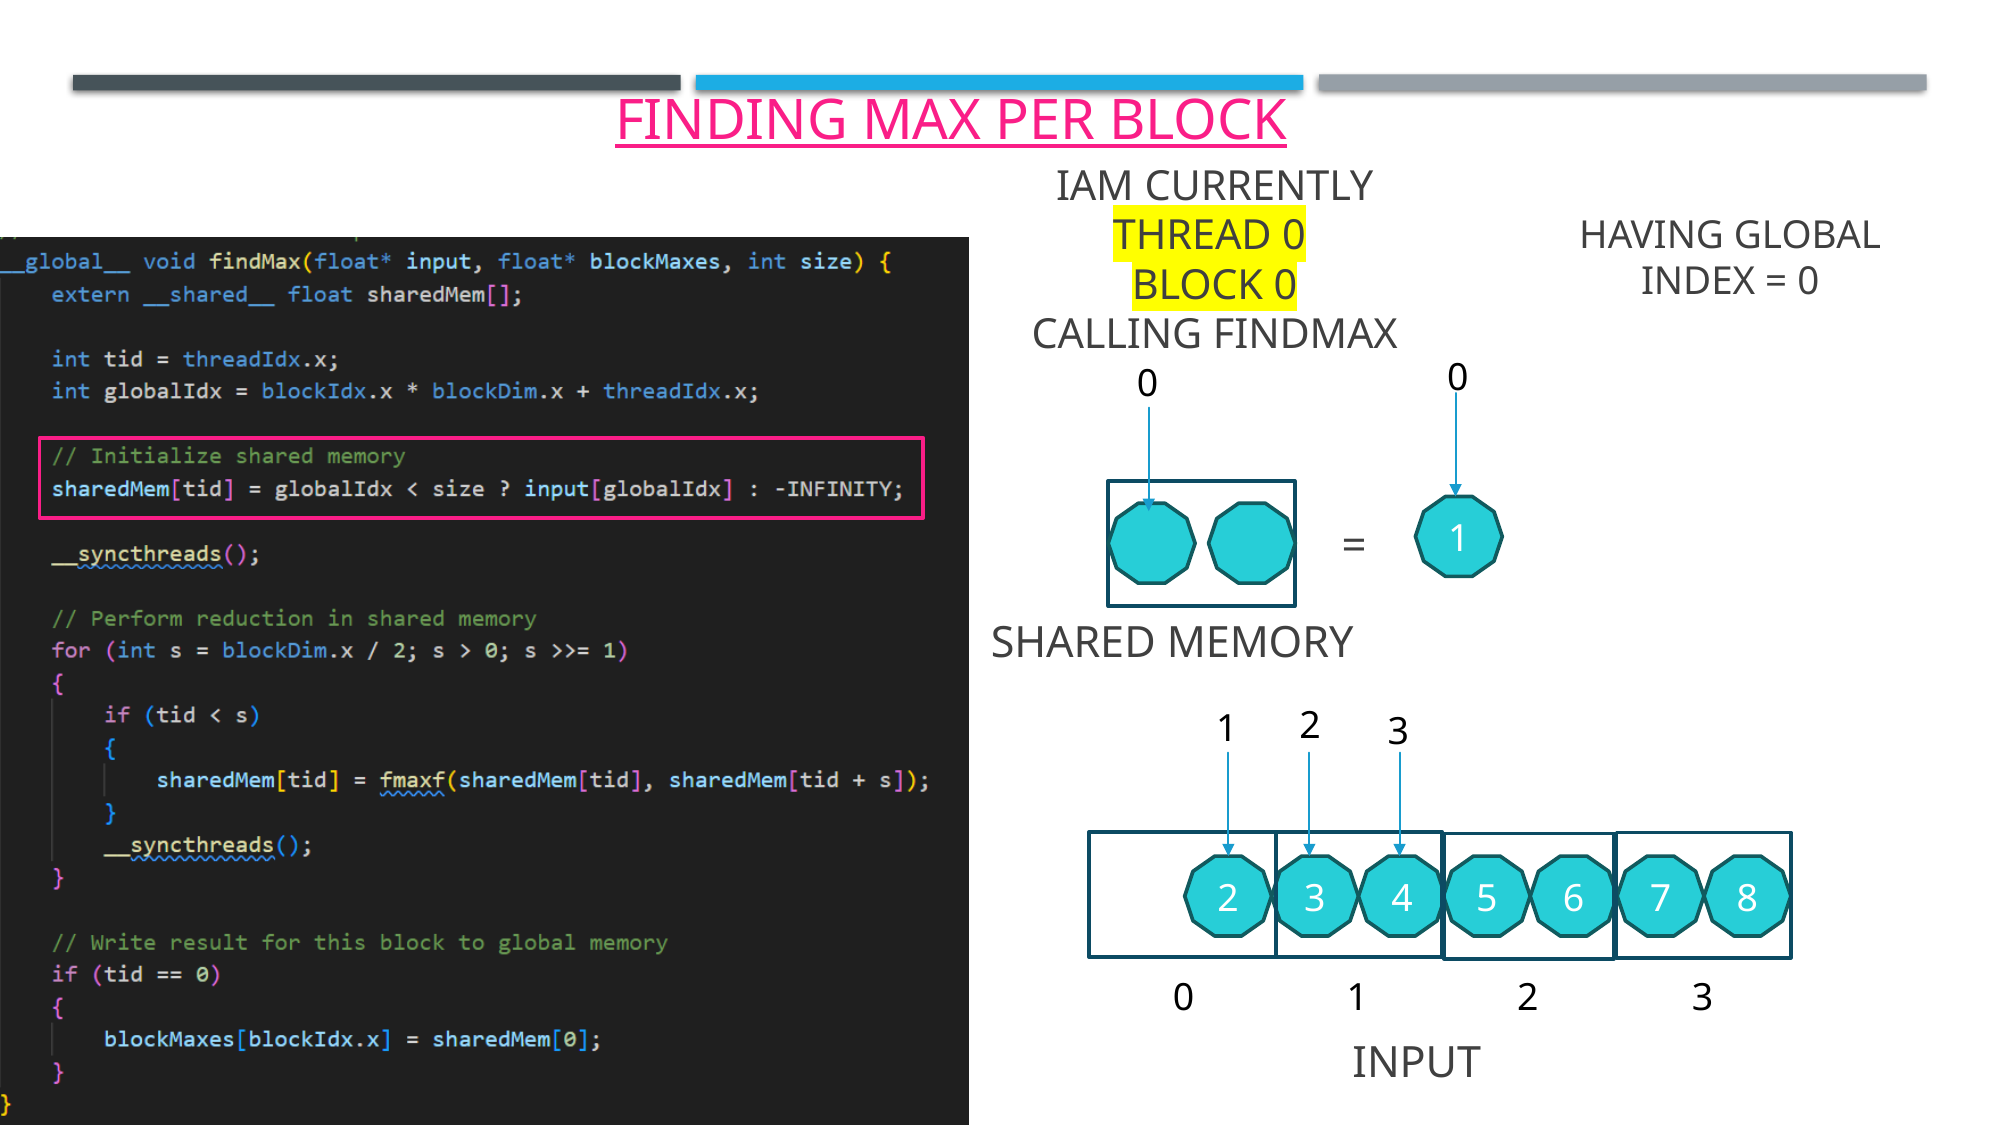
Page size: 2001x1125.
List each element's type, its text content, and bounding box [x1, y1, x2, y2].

text_box [1106, 501, 1197, 585]
text_box [1206, 501, 1298, 585]
text_box [1615, 831, 1793, 960]
text_box 1 [1413, 494, 1505, 579]
table_cell 0 [1305, 850, 1313, 861]
text_box [1442, 832, 1616, 961]
text_box = [1326, 508, 1395, 577]
text_box input [1337, 1026, 1515, 1094]
text_box 0 [1158, 965, 1212, 1026]
text_box 0 [1432, 345, 1486, 406]
picture [0, 236, 969, 1125]
table_cell 0 [1395, 850, 1404, 861]
text_box 1 [1201, 696, 1255, 757]
text_box 6 [1451, 494, 1460, 502]
text_box 3 [1372, 699, 1427, 760]
text_box [1106, 479, 1297, 606]
text_box Shared memory [975, 606, 1487, 674]
text_box Iam currently thread 0 BLOCK 0 calling findmax [968, 149, 1462, 365]
text_box [1087, 830, 1274, 959]
text_box 2 [1284, 693, 1338, 754]
text_box 1 [1144, 504, 1152, 516]
text_box 2 [1502, 965, 1556, 1026]
text_box Finding Max per block [600, 59, 1308, 159]
text_box [1274, 830, 1444, 959]
table_cell 192 [1224, 850, 1232, 861]
text_box Having global index = 0 [1546, 172, 1915, 310]
text_box 0 [1122, 351, 1176, 412]
text_box 3 [1677, 965, 1731, 1026]
text_box 1 [1331, 965, 1386, 1026]
